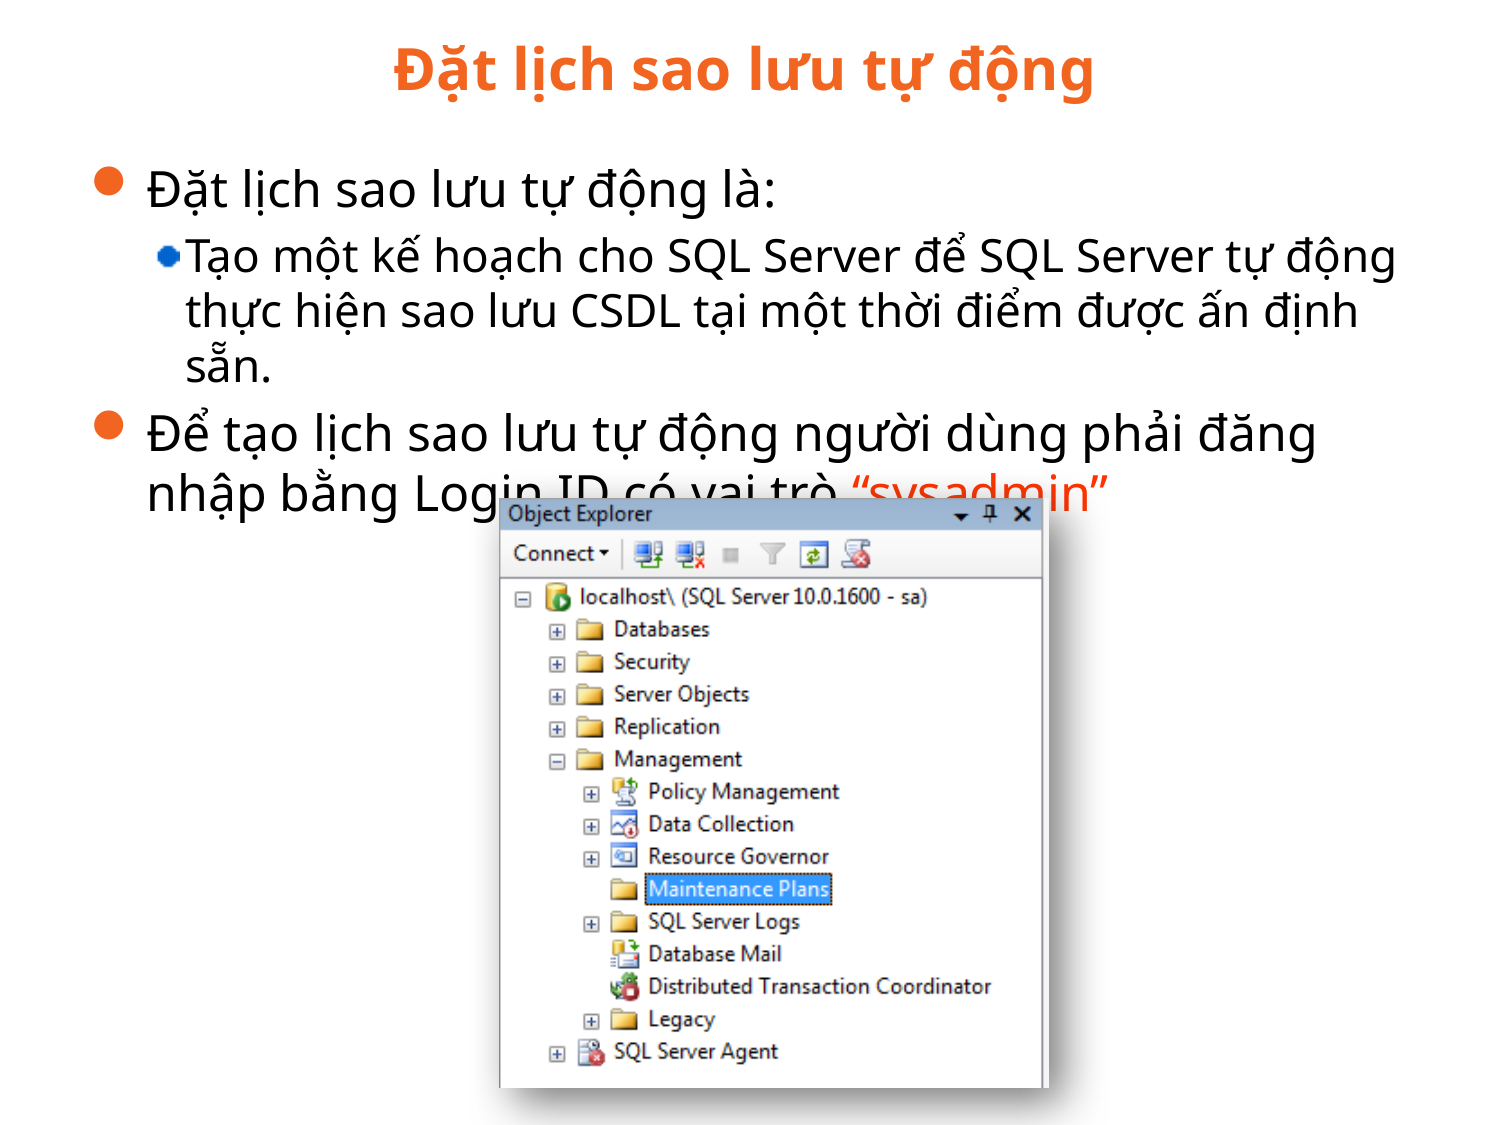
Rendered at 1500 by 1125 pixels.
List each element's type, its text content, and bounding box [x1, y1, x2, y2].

picture [498, 498, 1049, 1088]
text_box Đặt lịch sao lưu tự động [379, 24, 1111, 110]
picture [147, 238, 180, 271]
list Đặt lịch sao lưu tự động là: Tạo một kế hoạch cho SQL Server để SQL Server tự động thực hiện sao lưu CSDL tại một thời điểm được ấn định sẵn. Để tạo lịch sao lưu tự động người dùng phải đăng nhập bằng Login ID có vai trò “sysadmin” [74, 149, 1426, 526]
